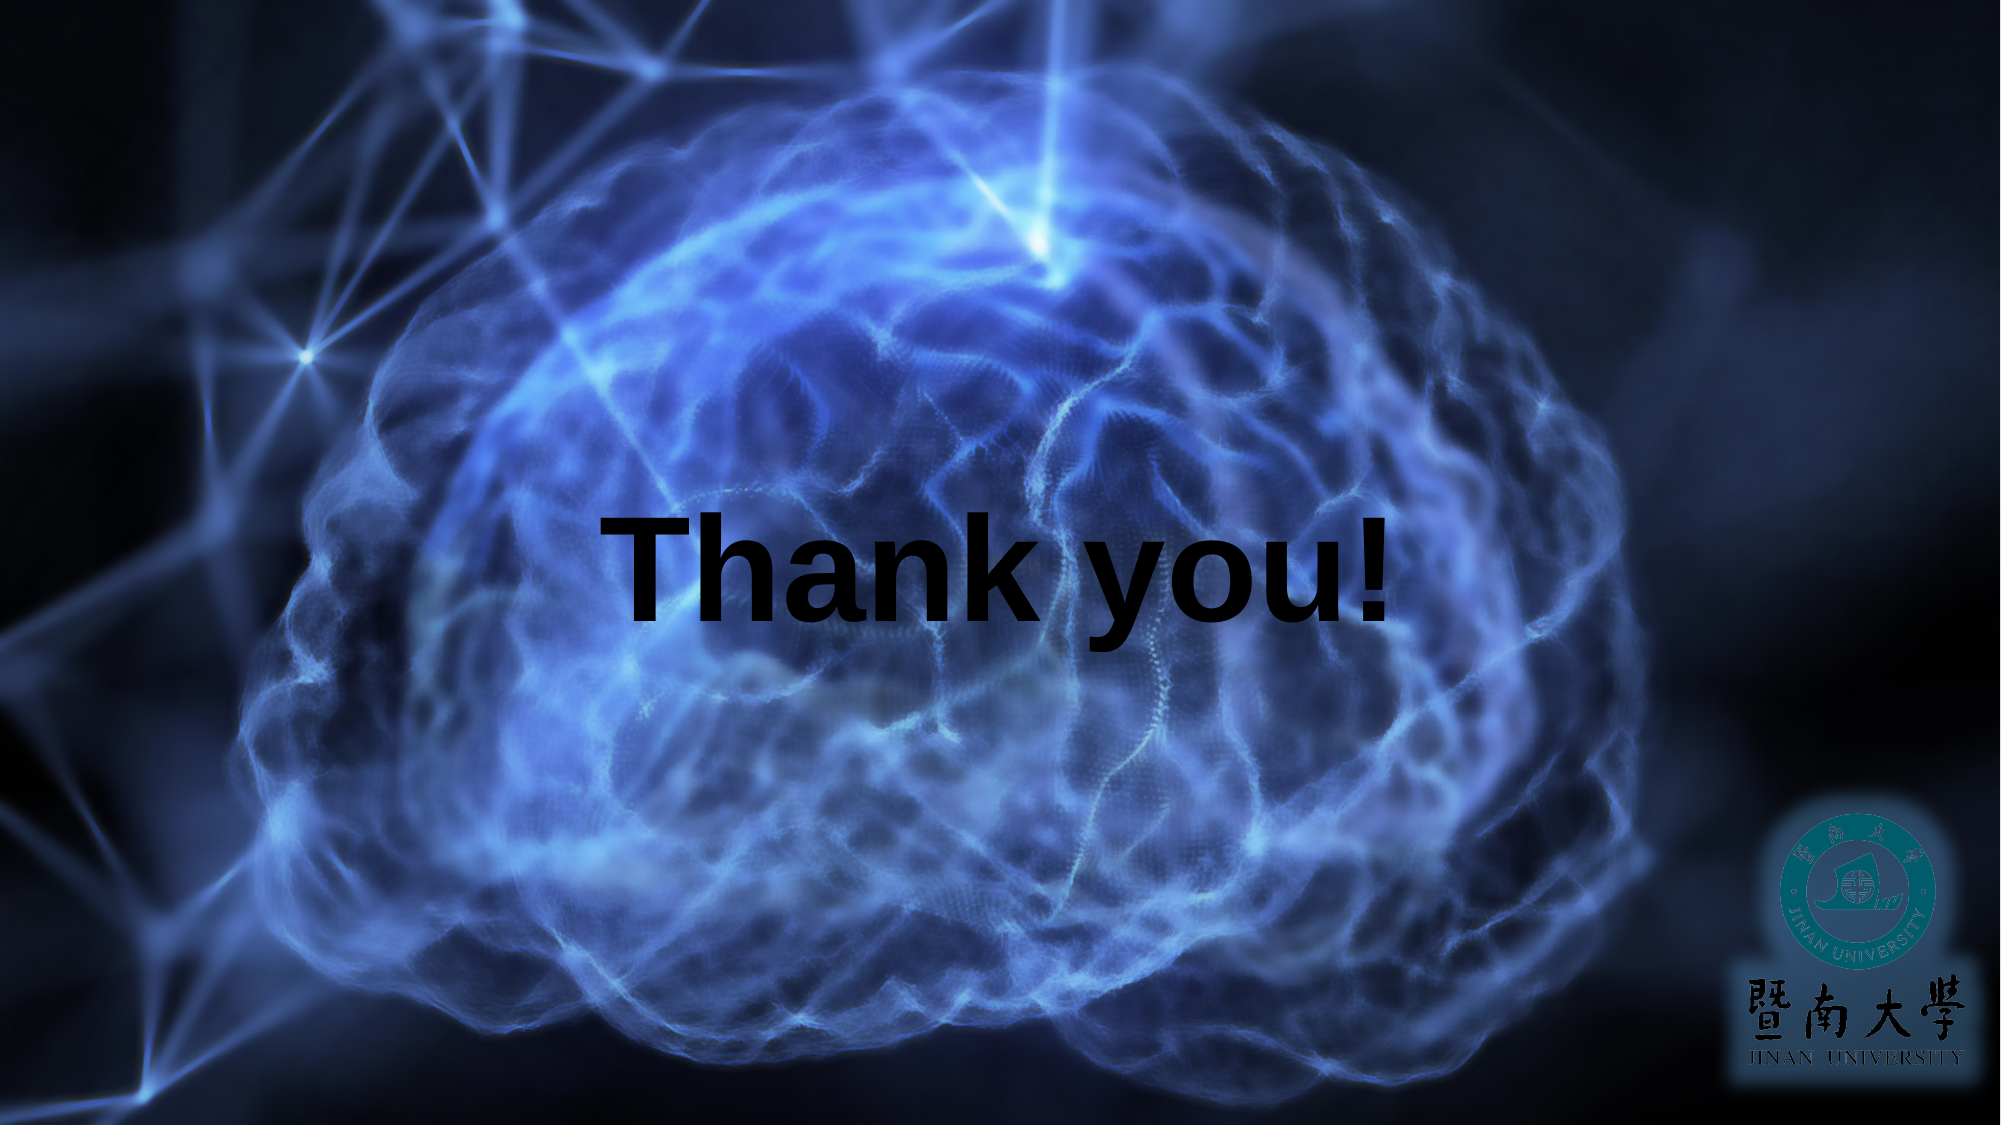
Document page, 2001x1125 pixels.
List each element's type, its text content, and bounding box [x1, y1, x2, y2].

text_box Thank you! [584, 464, 1416, 659]
picture [0, 0, 2001, 1125]
picture [1695, 792, 2001, 1094]
